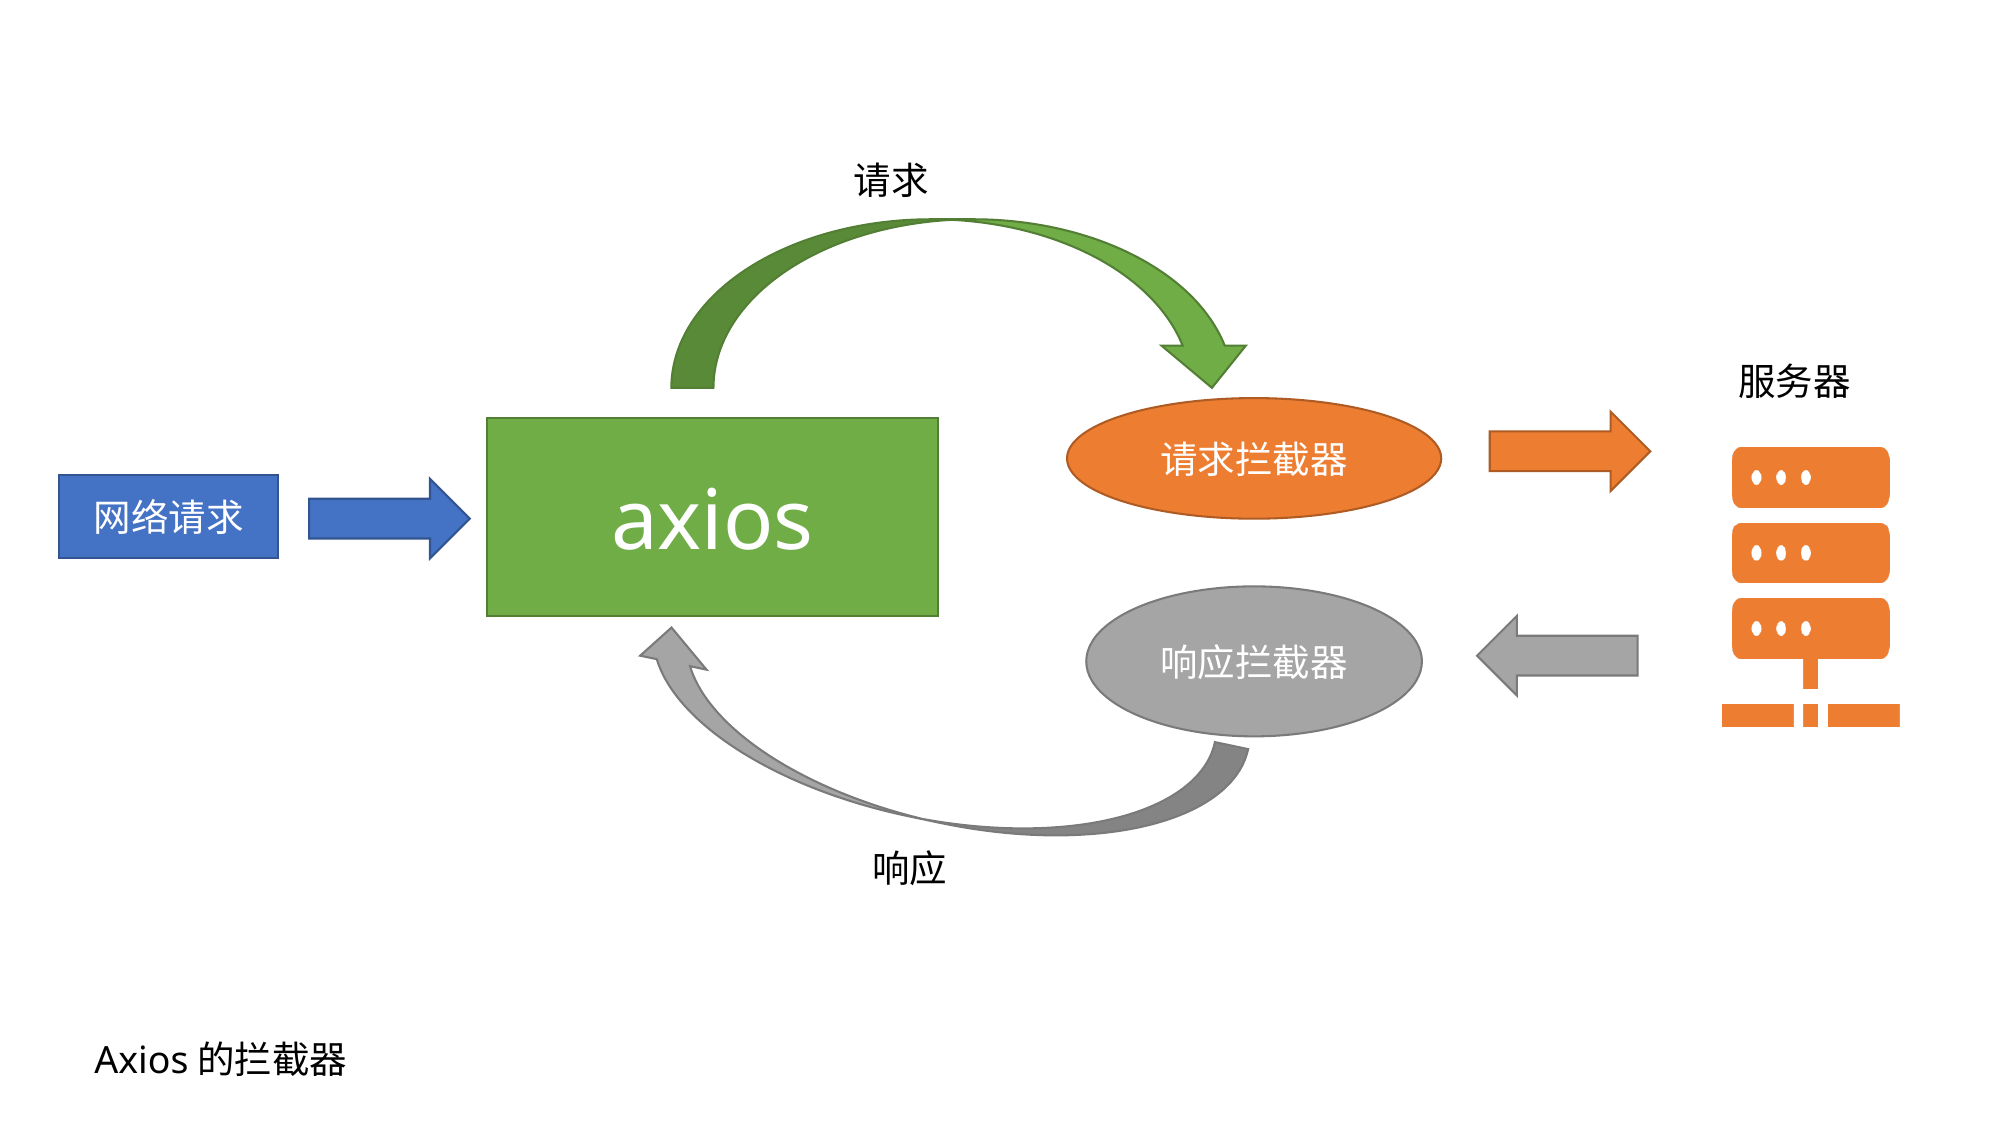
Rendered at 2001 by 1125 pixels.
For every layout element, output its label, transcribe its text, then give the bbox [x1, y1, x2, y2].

text_box [637, 626, 1250, 837]
text_box [1488, 409, 1652, 494]
text_box axios [486, 417, 939, 617]
text_box 响应拦截器 [1085, 585, 1423, 738]
text_box [1475, 613, 1639, 698]
text_box [308, 476, 472, 561]
text_box 响应 [857, 837, 962, 898]
text_box [670, 218, 1248, 390]
text_box 请求 [838, 149, 944, 210]
picture [1692, 405, 1929, 768]
text_box 请求拦截器 [1065, 397, 1443, 520]
text_box 服务器 [1723, 350, 1866, 405]
text_box Axios的拦截器 [79, 1029, 363, 1089]
text_box 网络请求 [58, 474, 279, 559]
